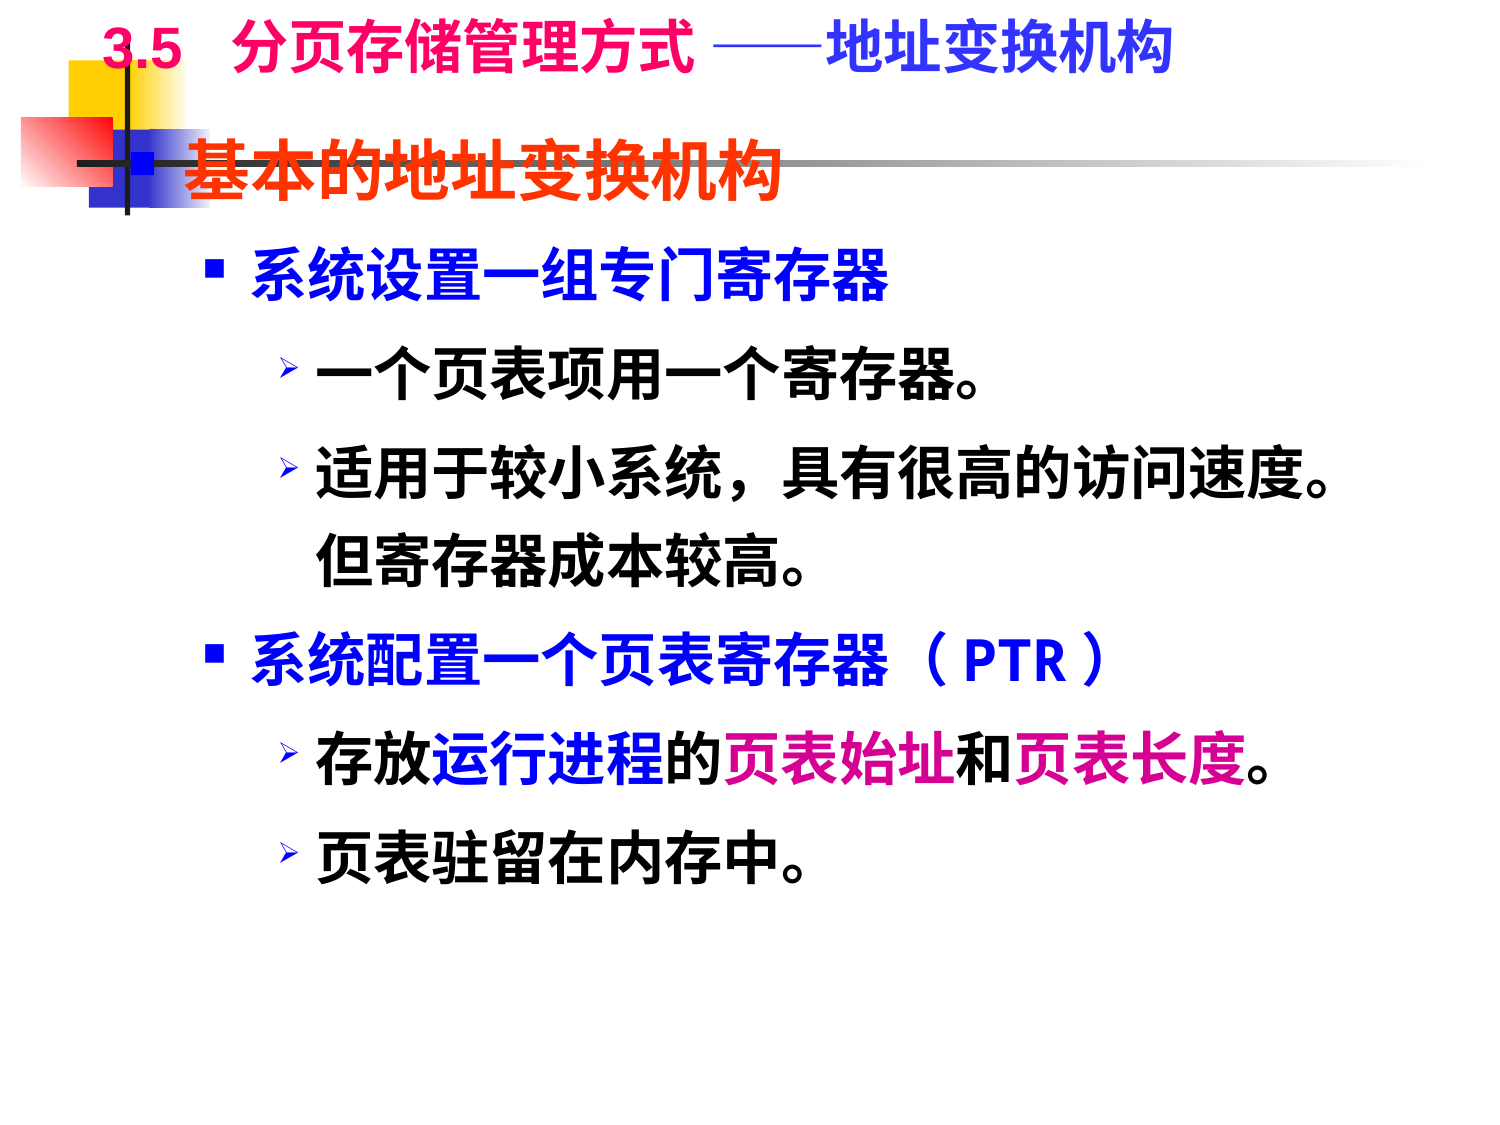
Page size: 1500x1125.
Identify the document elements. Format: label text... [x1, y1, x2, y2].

list 基本的地址变换机构 系统设置一组专门寄存器 一个页表项用一个寄存器。 适用于较小系统，具有很高的访问速度。但寄存器成本较高。 系统配置一个页表寄存器（PTR） 存放运行进程的页表始址和页表长度。 页表驻留在内存中。 [112, 113, 1388, 977]
text_box 3.5 分页存储管理方式 ——地址变换机构 [87, 0, 1400, 88]
